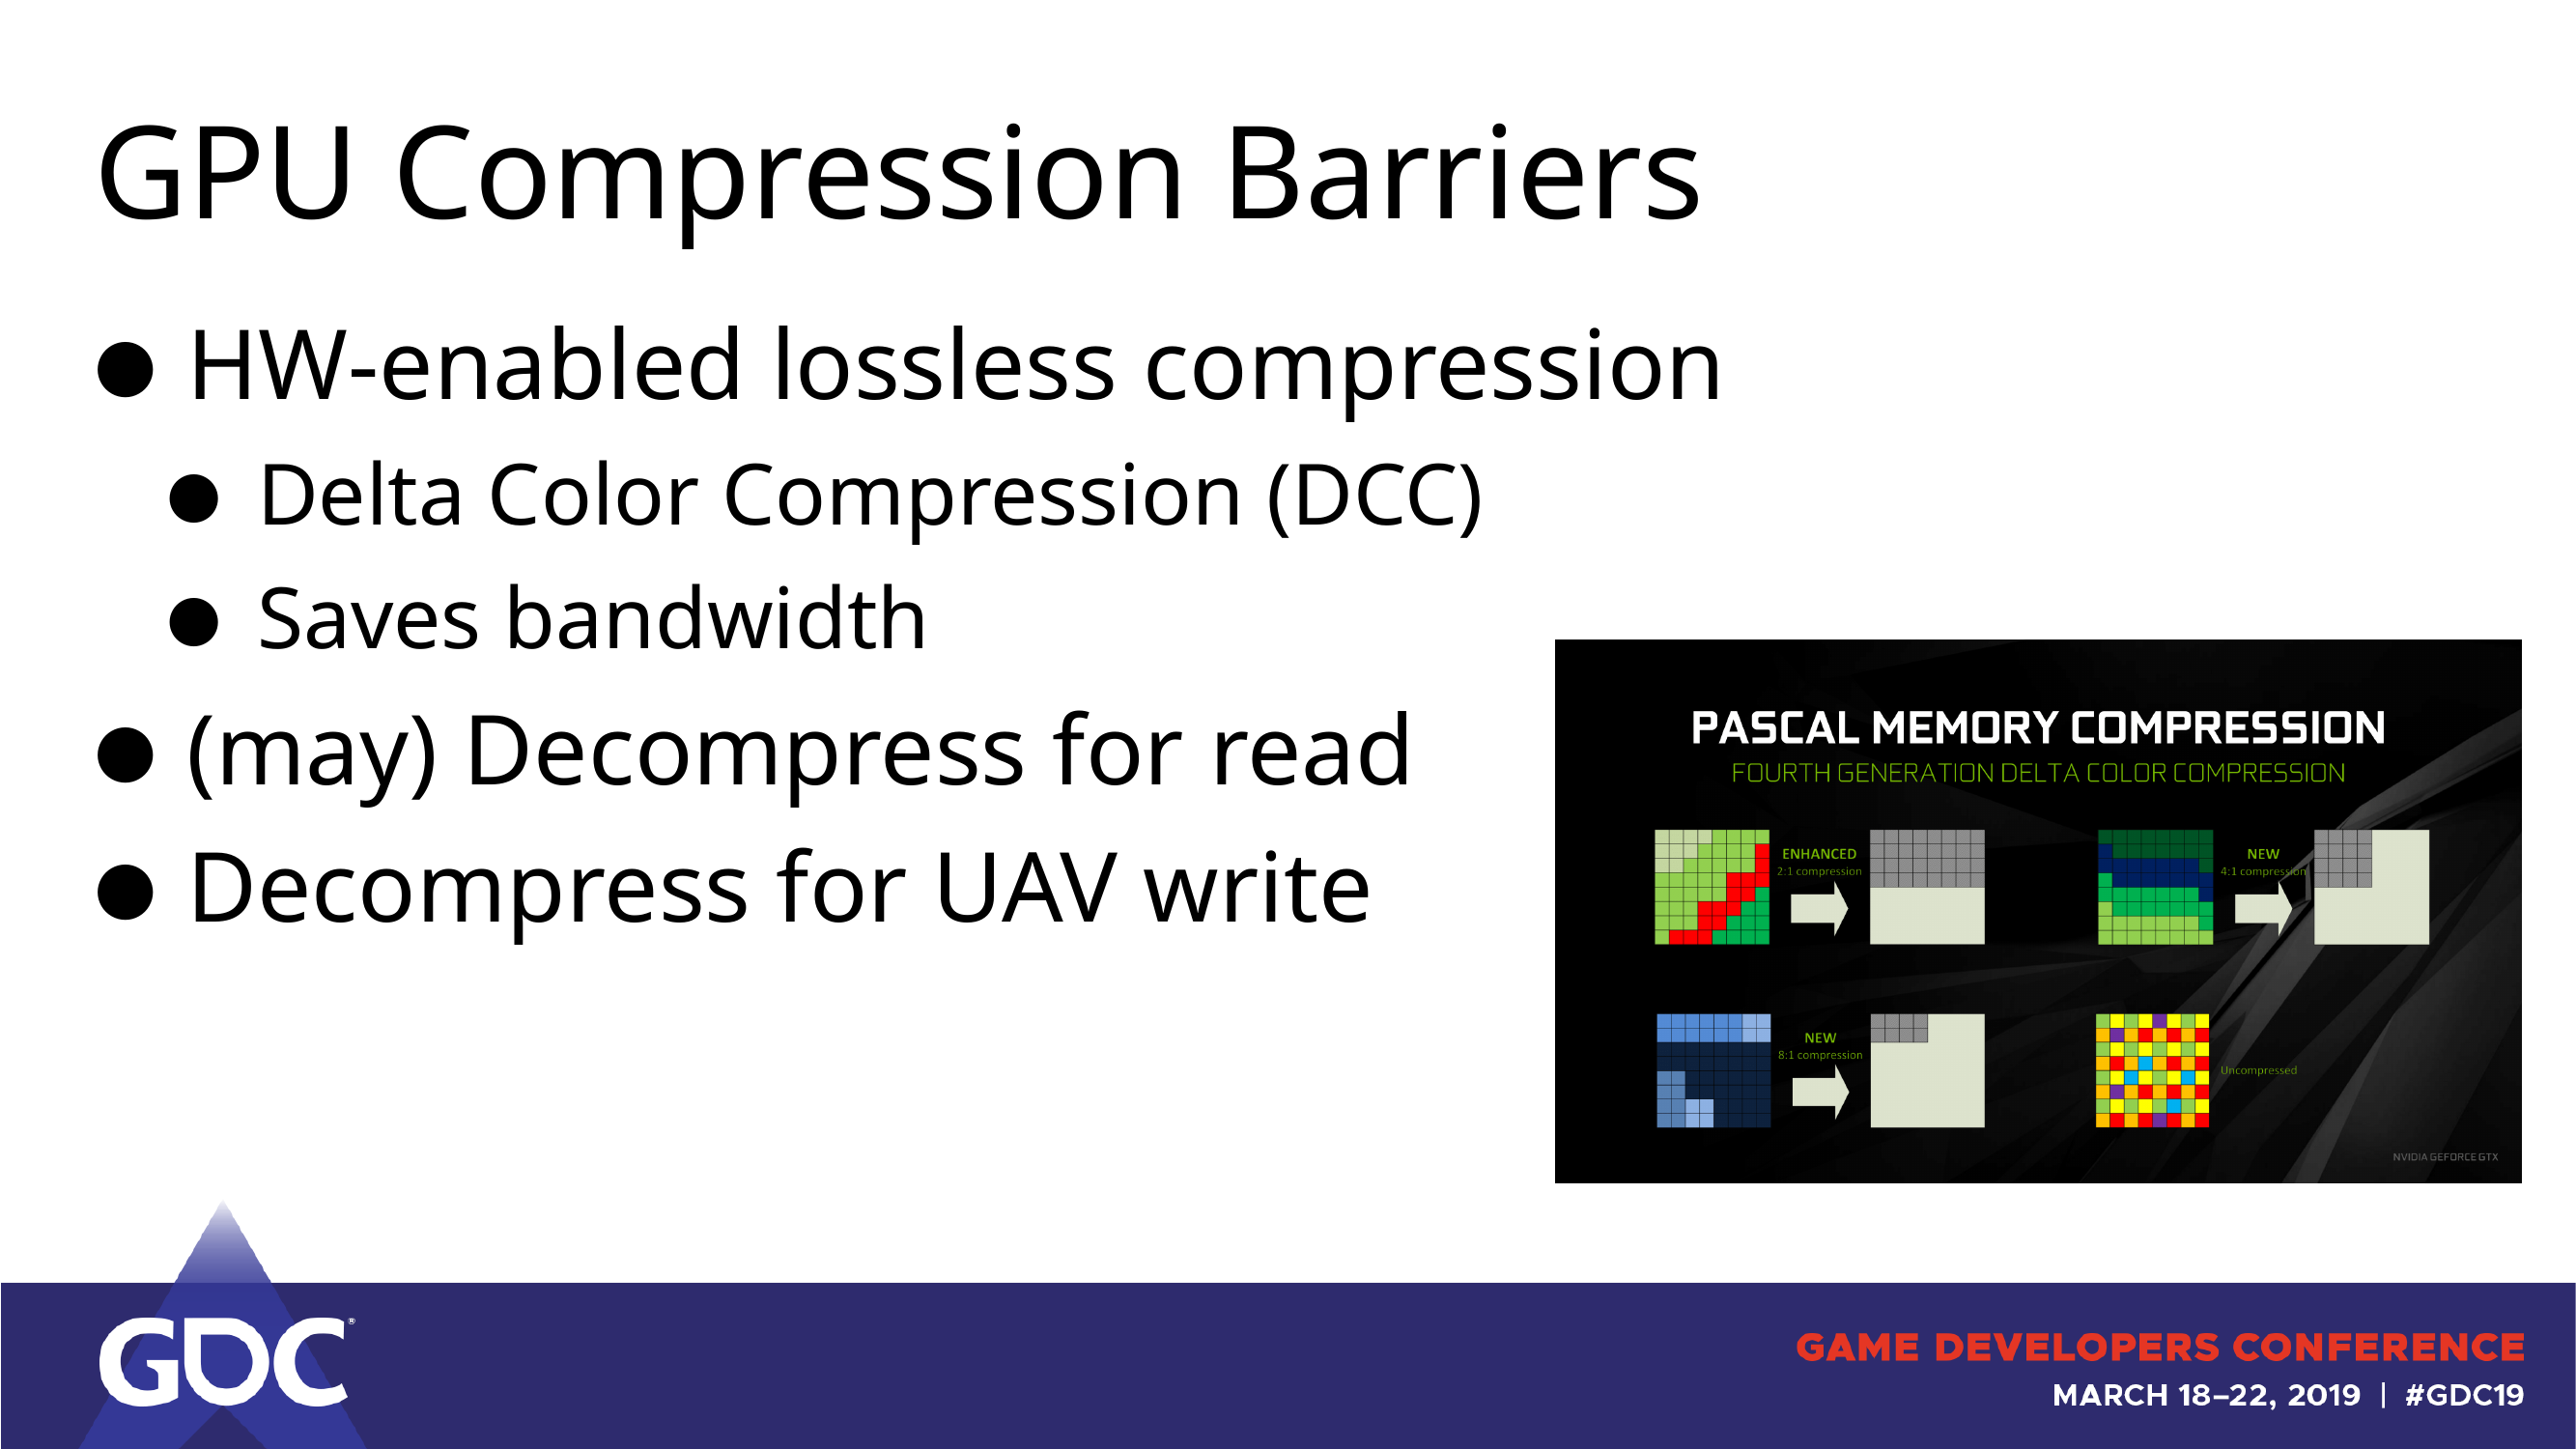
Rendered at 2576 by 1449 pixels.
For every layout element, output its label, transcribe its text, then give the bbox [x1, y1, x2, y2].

list HW-enabled lossless compression Delta Color Compression (DCC) Saves bandwidth (may) Decompress for read Decompress for UAV write [80, 290, 2520, 1208]
picture [1, 0, 2576, 1449]
title GPU Compression Barriers [80, 57, 2520, 278]
